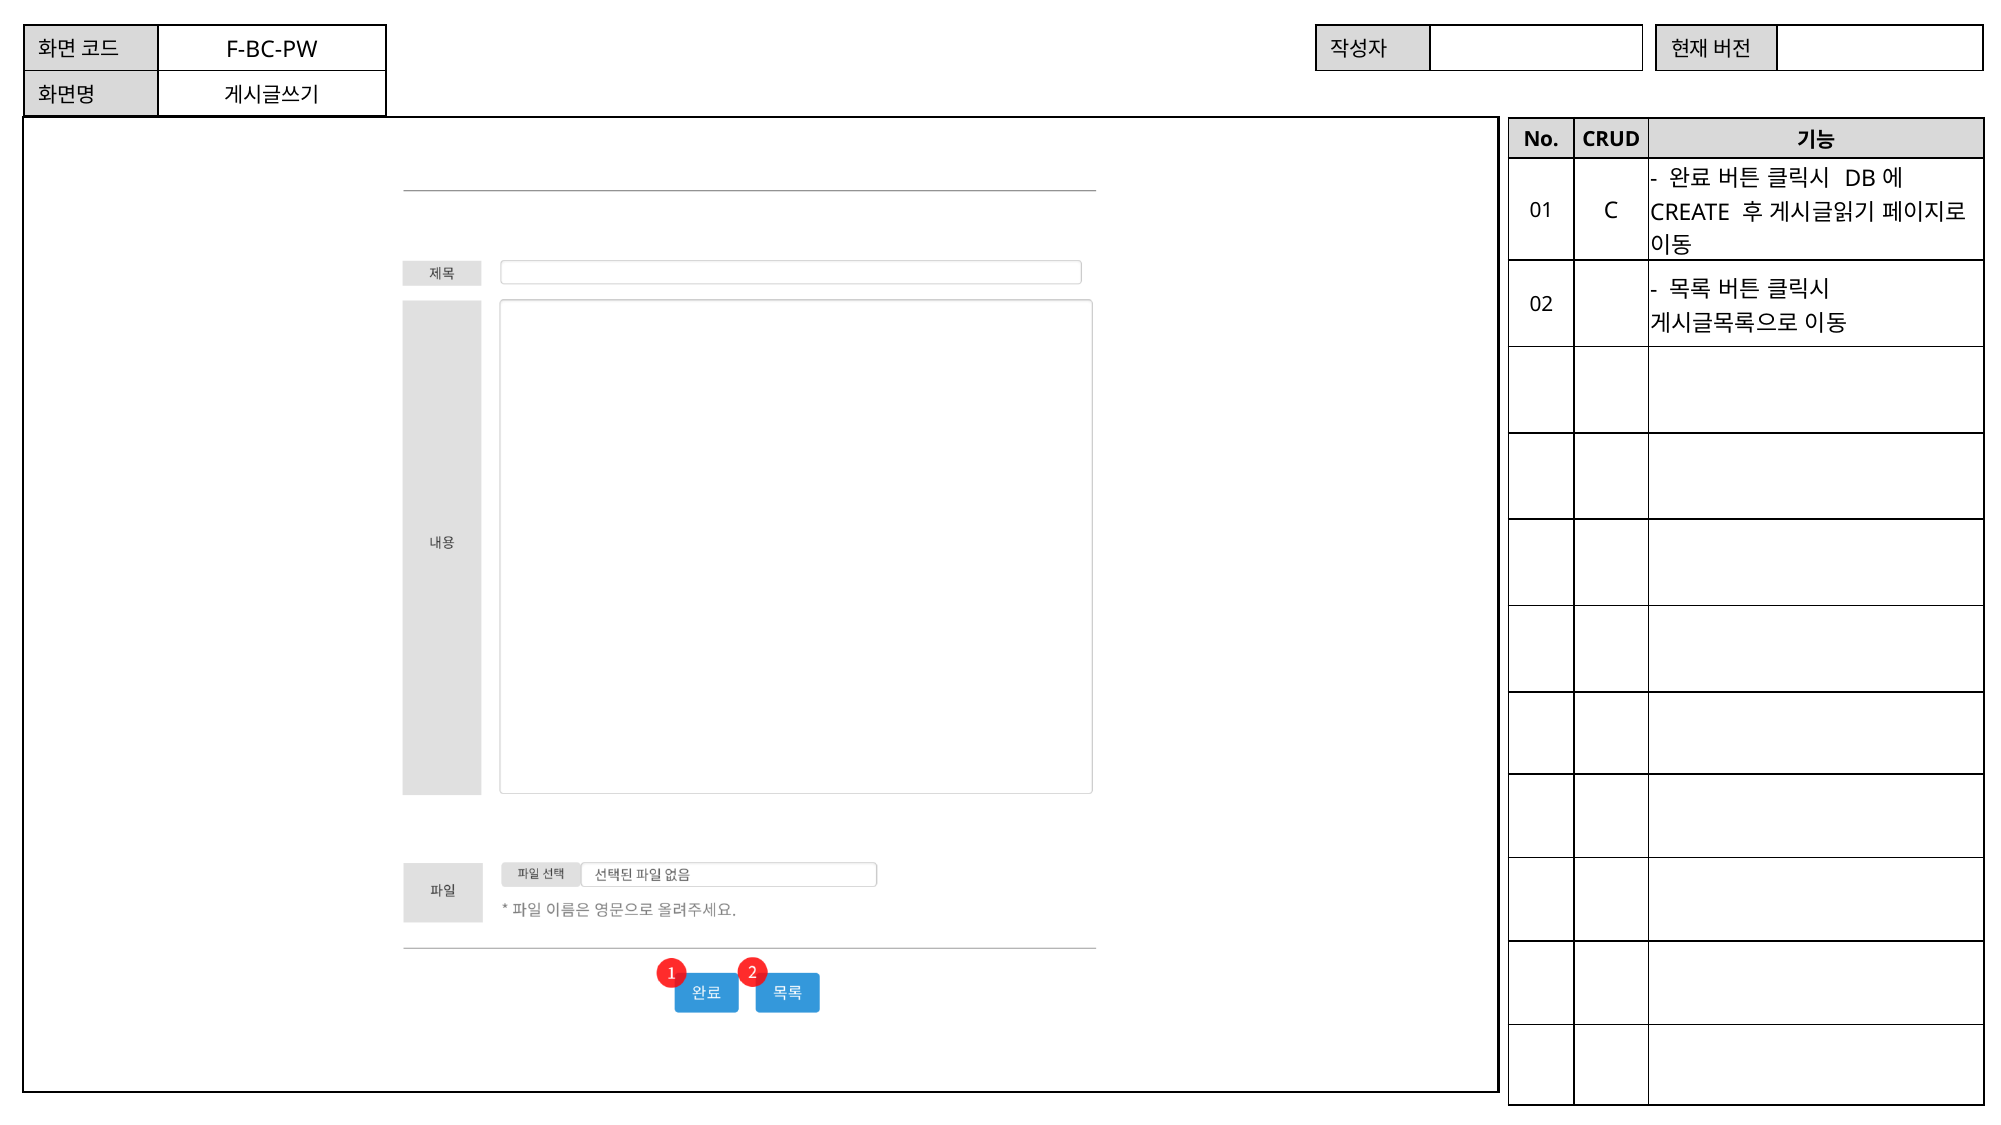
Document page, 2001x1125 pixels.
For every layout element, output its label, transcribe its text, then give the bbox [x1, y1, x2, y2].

table_header 화면 코드 [25, 26, 157, 70]
table_cell [1649, 775, 1983, 857]
table_cell 게시글쓰기 [159, 71, 385, 115]
table_cell [1509, 775, 1573, 857]
table_cell [1575, 434, 1648, 518]
table_cell [1575, 1025, 1648, 1104]
table_cell [1649, 347, 1983, 432]
table_cell [1509, 434, 1573, 518]
table_cell [1575, 942, 1648, 1024]
table_cell [1575, 693, 1648, 773]
table_cell 화면명 [25, 71, 157, 115]
table_cell - 완료 버튼 클릭시 DB에 CREATE 후 게시글읽기 페이지로 이동 [1649, 159, 1983, 259]
picture [347, 162, 1175, 1048]
table_cell [1649, 693, 1983, 773]
table_cell [1649, 942, 1983, 1024]
table_cell [1575, 858, 1648, 940]
table_header [1778, 26, 1982, 70]
table_header No. [1509, 119, 1573, 157]
table_cell [1649, 520, 1983, 605]
table_cell [1509, 520, 1573, 605]
table_cell [1649, 1025, 1983, 1104]
table_header [1431, 26, 1642, 70]
table_cell [1649, 434, 1983, 518]
text_box [22, 116, 1500, 1093]
table_cell [1575, 775, 1648, 857]
table_cell [1649, 858, 1983, 940]
table_cell - 목록 버튼 클릭시 게시글목록으로 이동 [1649, 261, 1983, 346]
table_header 작성자 [1317, 26, 1429, 70]
table_cell [1509, 858, 1573, 940]
table_cell C [1575, 159, 1648, 259]
table_cell [1575, 520, 1648, 605]
table_header 기능 [1649, 119, 1983, 157]
table_cell [1509, 606, 1573, 691]
table_cell [1575, 347, 1648, 432]
table_cell [1575, 606, 1648, 691]
table_cell [1509, 693, 1573, 773]
table_cell 01 [1509, 159, 1573, 259]
table_header CRUD [1575, 119, 1648, 157]
table_header 현재 버전 [1657, 26, 1776, 70]
table_cell [1509, 347, 1573, 432]
table_cell [1649, 606, 1983, 691]
table_cell [1575, 261, 1648, 346]
table_header F-BC-PW [159, 26, 385, 70]
table_cell [1509, 1025, 1573, 1104]
table_cell [1509, 942, 1573, 1024]
table_cell 02 [1509, 261, 1573, 346]
